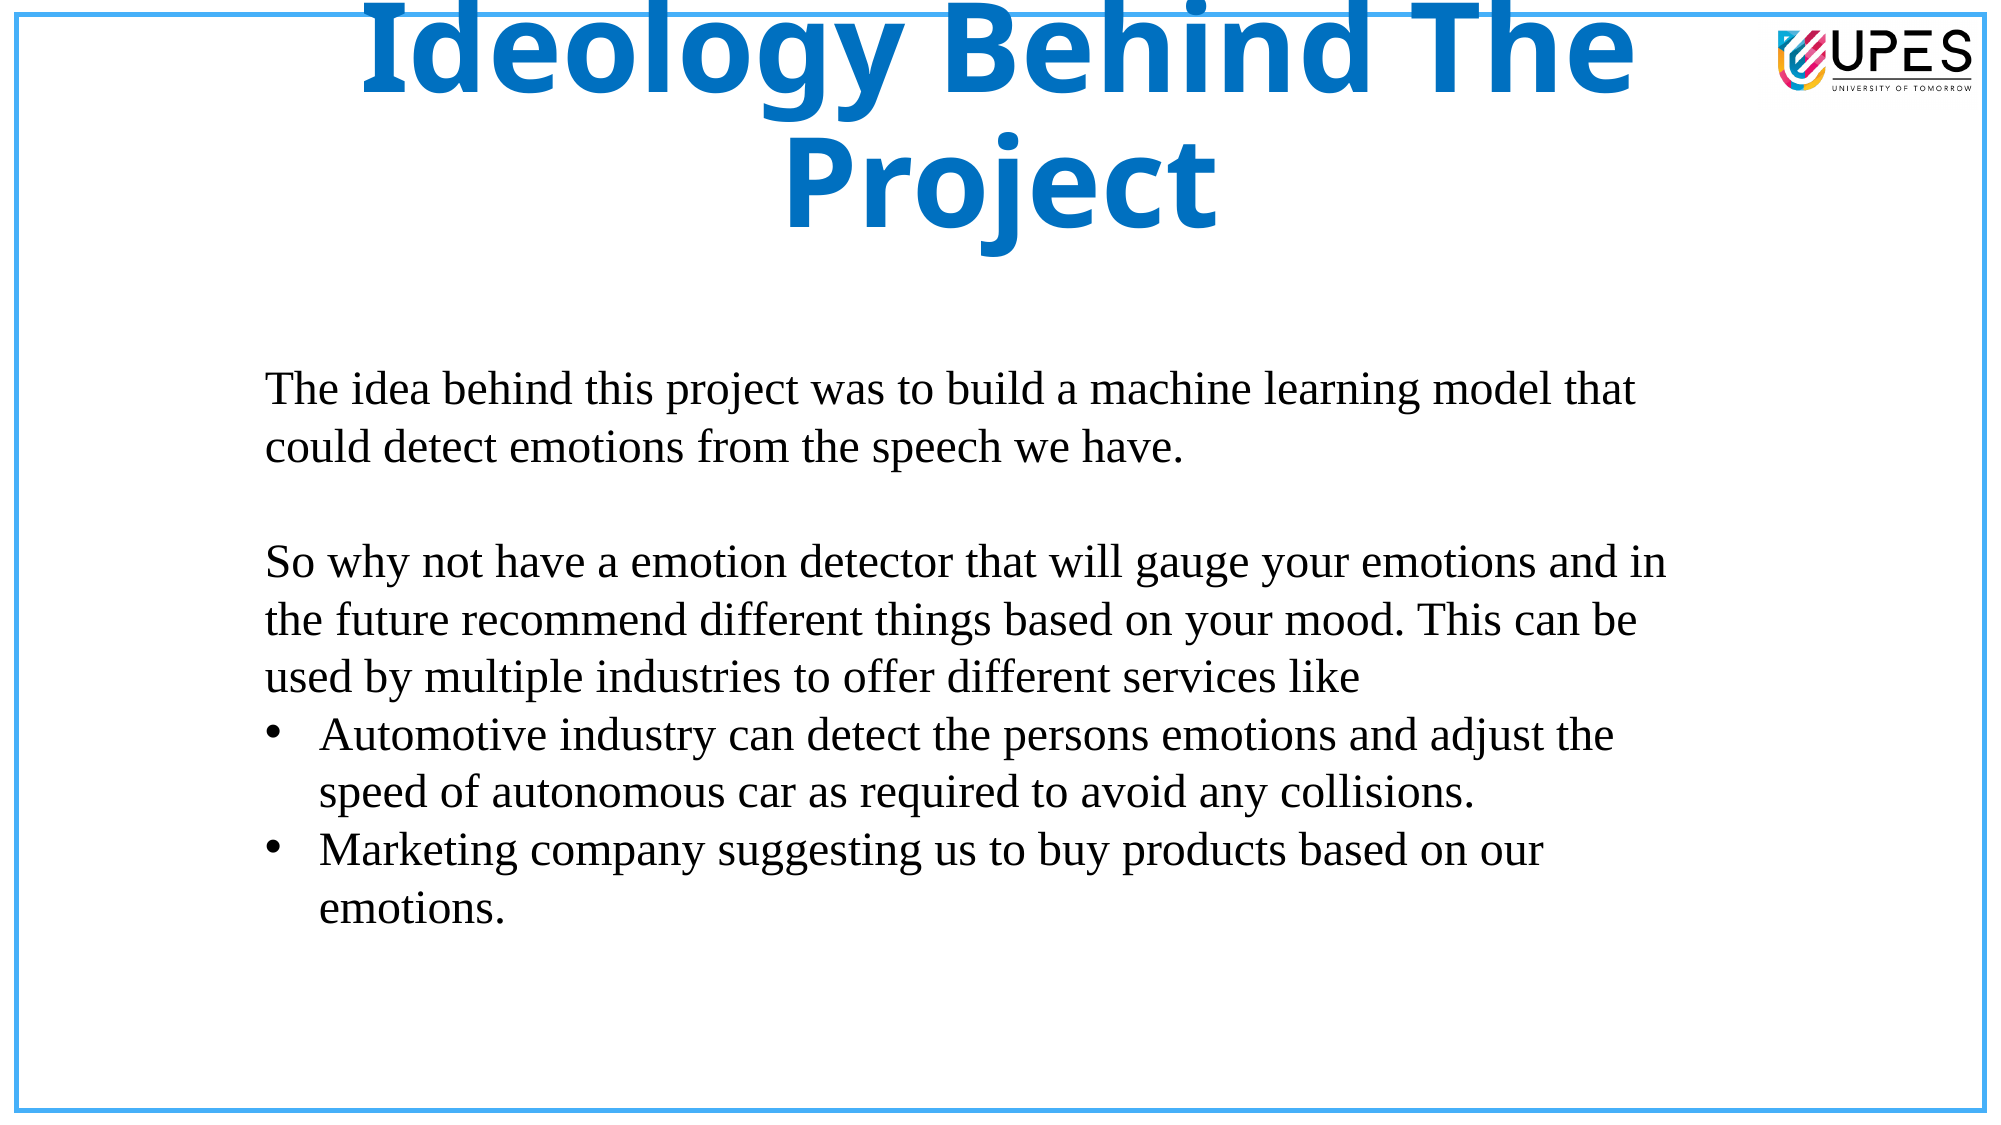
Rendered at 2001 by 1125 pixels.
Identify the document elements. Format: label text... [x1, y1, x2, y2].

subtitle The idea behind this project was to build a machine learning model that could detect emotions from the speech we have. So why not have a emotion detector that will gauge your emotions and in the future recommend different things based on your mood. This can be used by multiple industries to offer different services like Automotive industry can detect the persons emotions and adjust the speed of autonomous car as required to avoid any collisions. Marketing company suggesting us to buy products based on our emotions. [249, 349, 1750, 1001]
picture [1758, 20, 1978, 110]
title Ideology Behind The Project [249, 66, 1750, 263]
